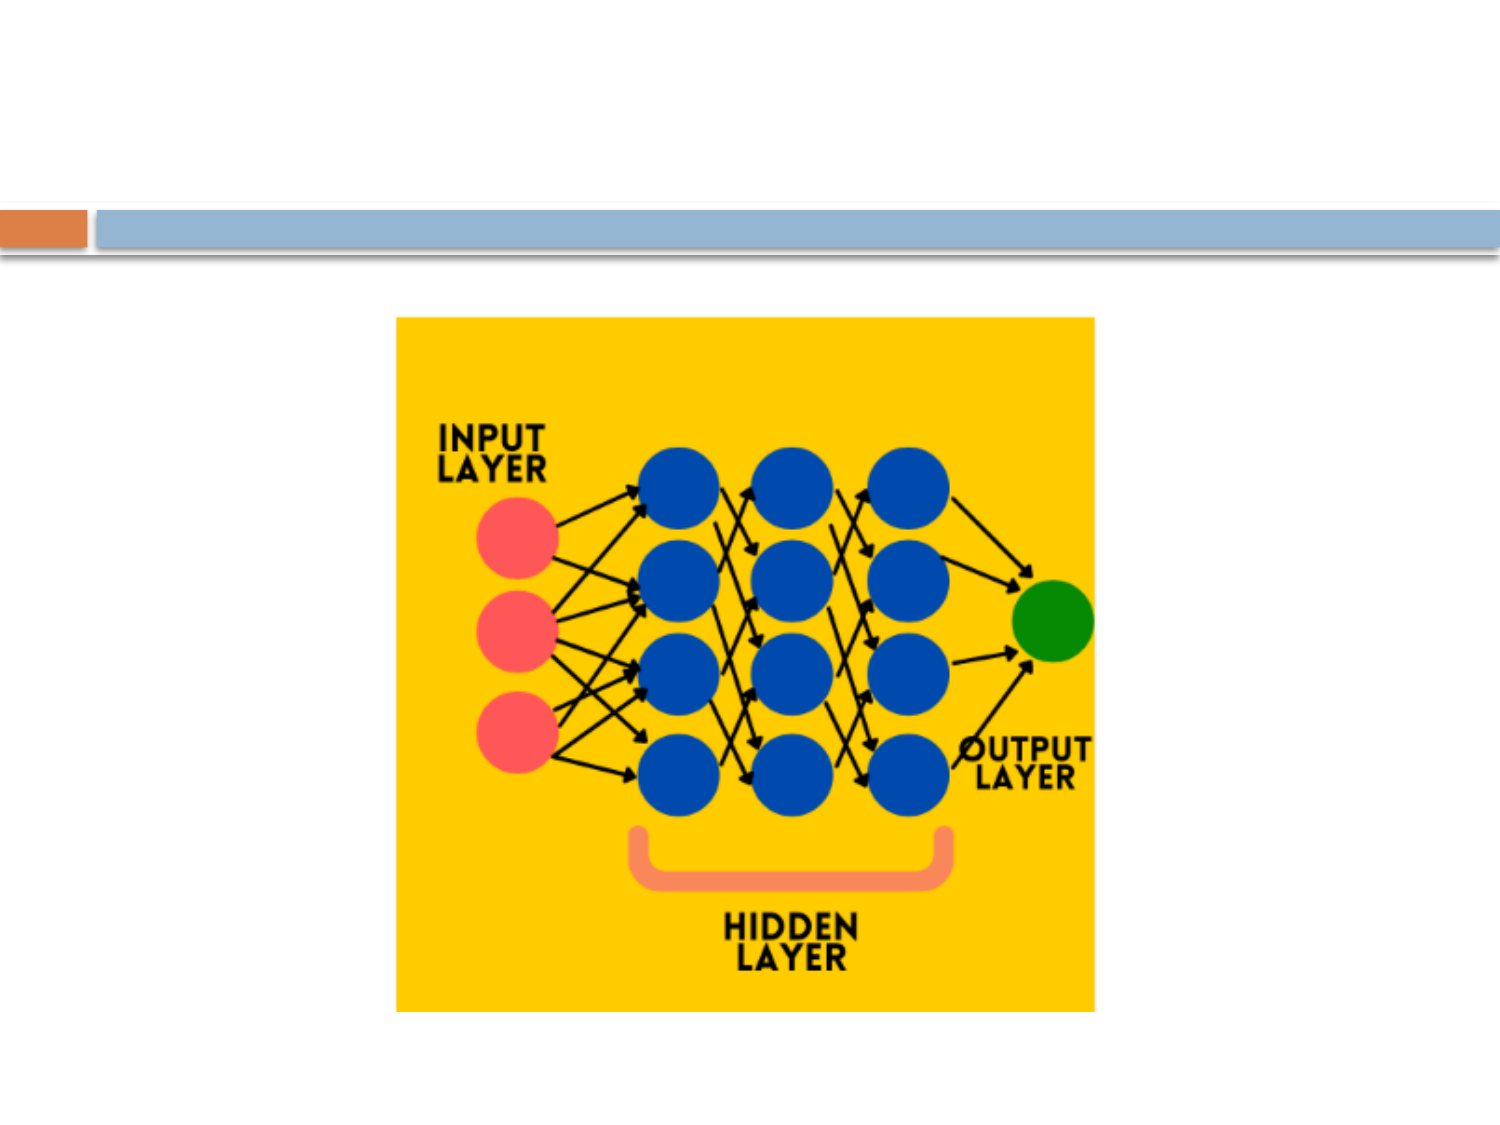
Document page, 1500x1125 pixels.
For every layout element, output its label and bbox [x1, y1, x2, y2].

list [395, 314, 1097, 1012]
